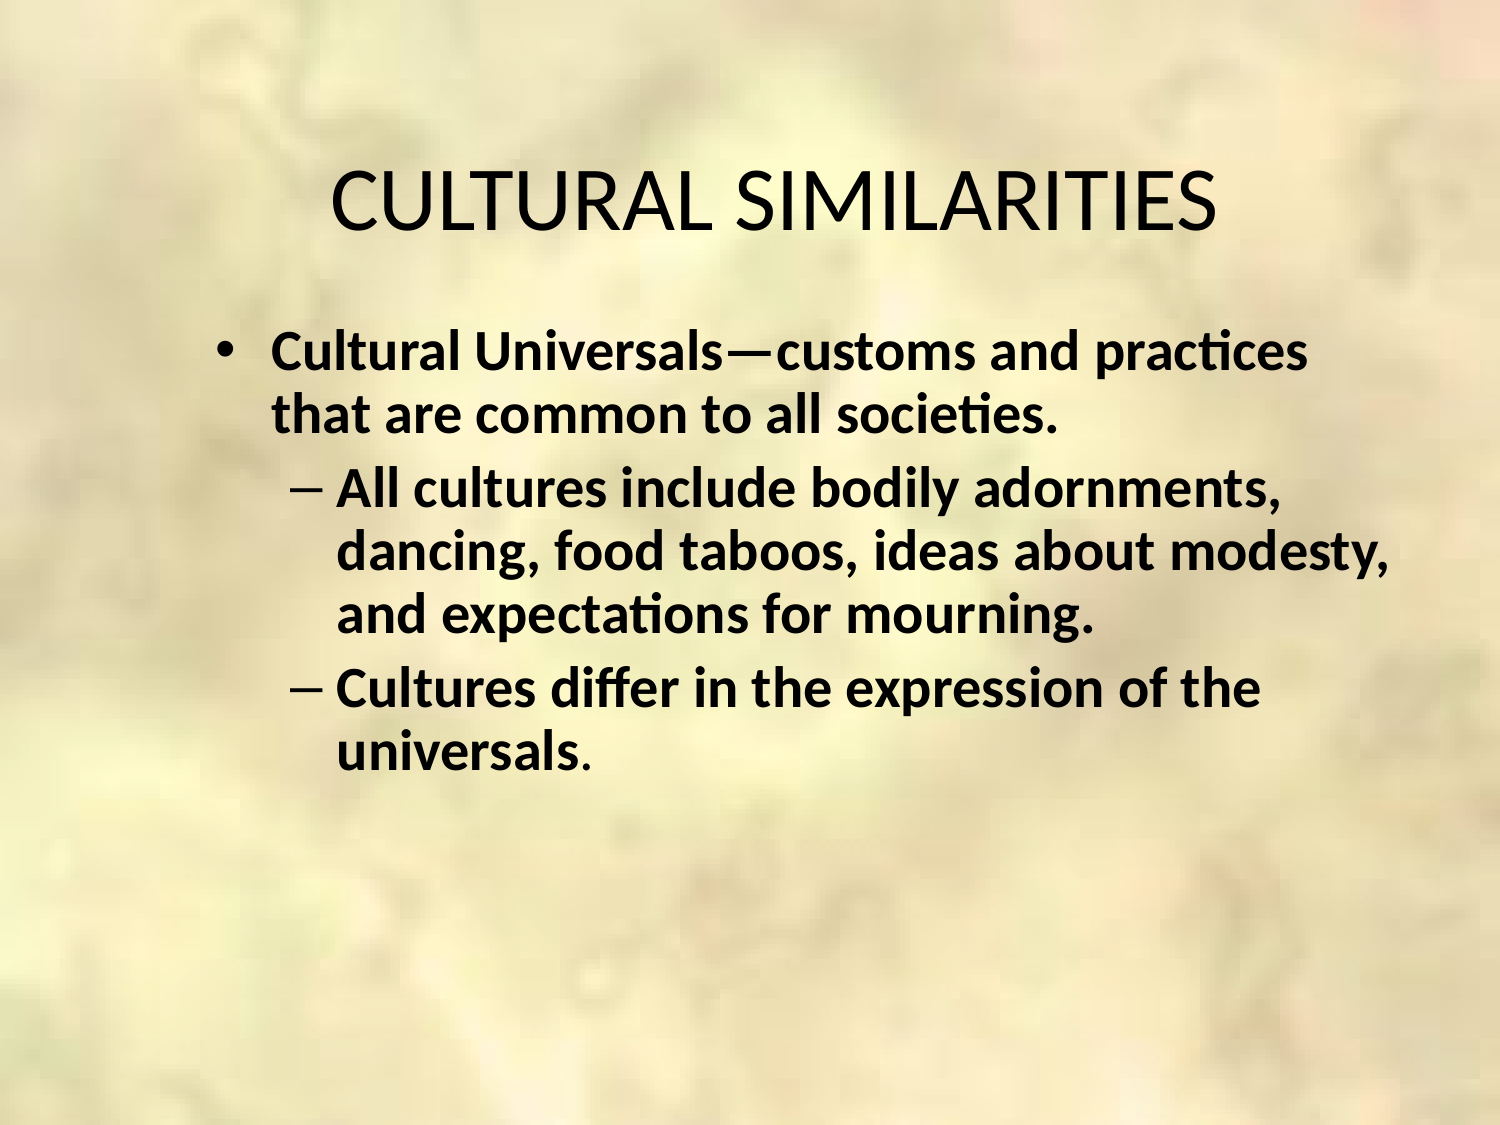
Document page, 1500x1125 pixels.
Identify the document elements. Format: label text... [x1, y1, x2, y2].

title CULTURAL SIMILARITIES [225, 112, 1325, 275]
list Cultural Universals—customs and practices that are common to all societies. All cultures include bodily adornments, dancing, food taboos, ideas about modesty, and expectations for mourning. Cultures differ in the expression of the universals. [200, 312, 1417, 991]
